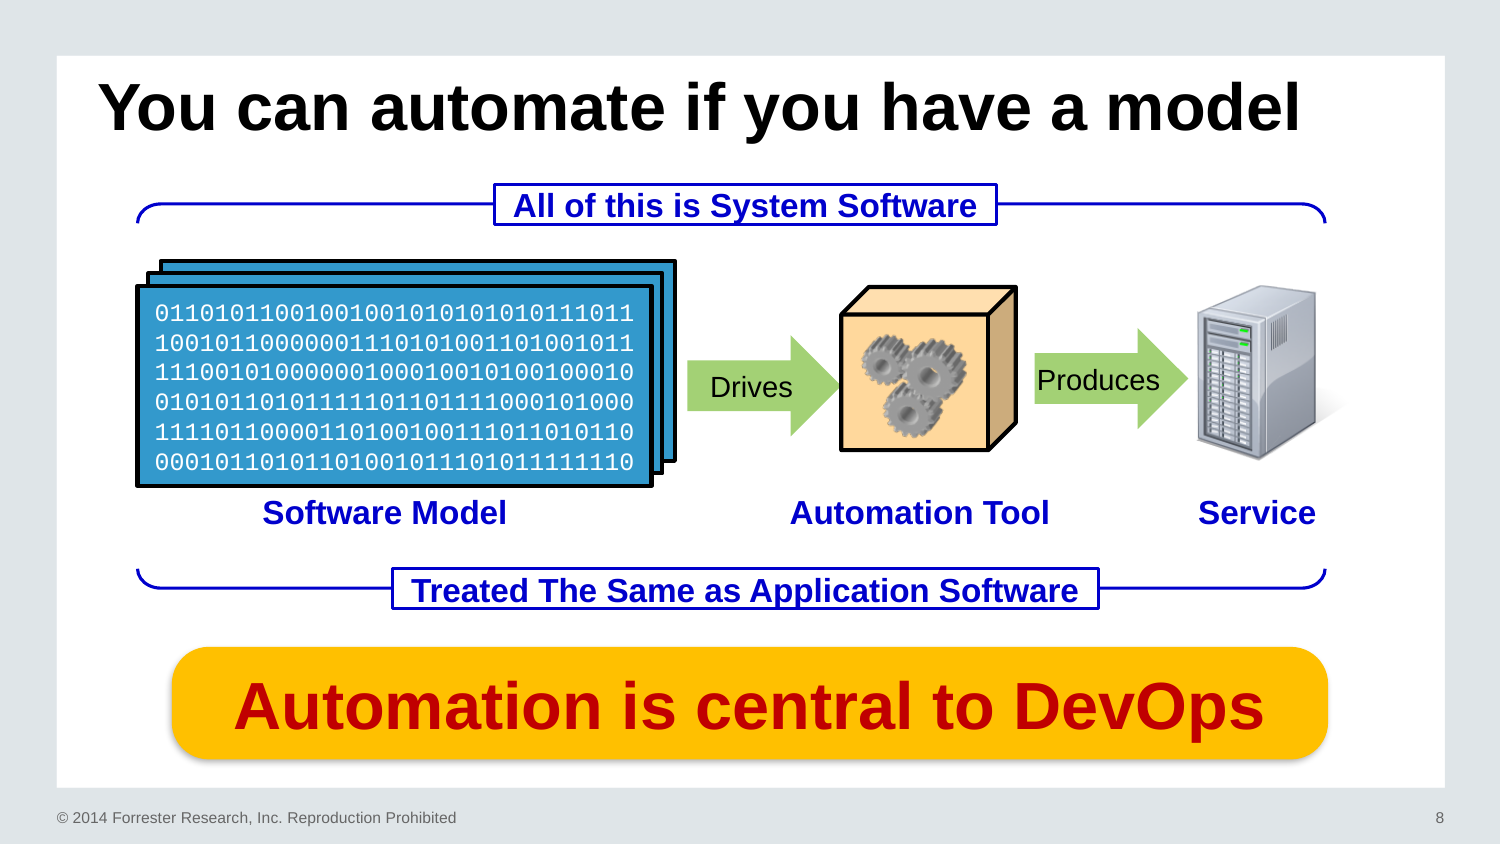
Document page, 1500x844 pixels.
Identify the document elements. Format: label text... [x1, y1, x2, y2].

text_box Software Model [262, 490, 508, 531]
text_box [137, 184, 1326, 225]
title You can automate if you have a model [97, 73, 1403, 146]
text_box [146, 271, 664, 475]
text_box Produces [1032, 325, 1169, 432]
text_box Service [1197, 490, 1317, 531]
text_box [137, 568, 1326, 610]
text_box [159, 259, 677, 463]
picture [0, 0, 1500, 844]
text_box Drives [685, 333, 835, 439]
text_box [841, 286, 1017, 451]
text_box 01101011001001001010101010111011 10010110000001110101001101001011 11100101000000100010010100100010 01010110101111101101111000101000 11110110000110100100111011010110 00010110101101001011101011111110 [135, 284, 654, 488]
text_box Automation is central to DevOps [169, 644, 1331, 762]
text_box Automation Tool [789, 490, 1051, 531]
